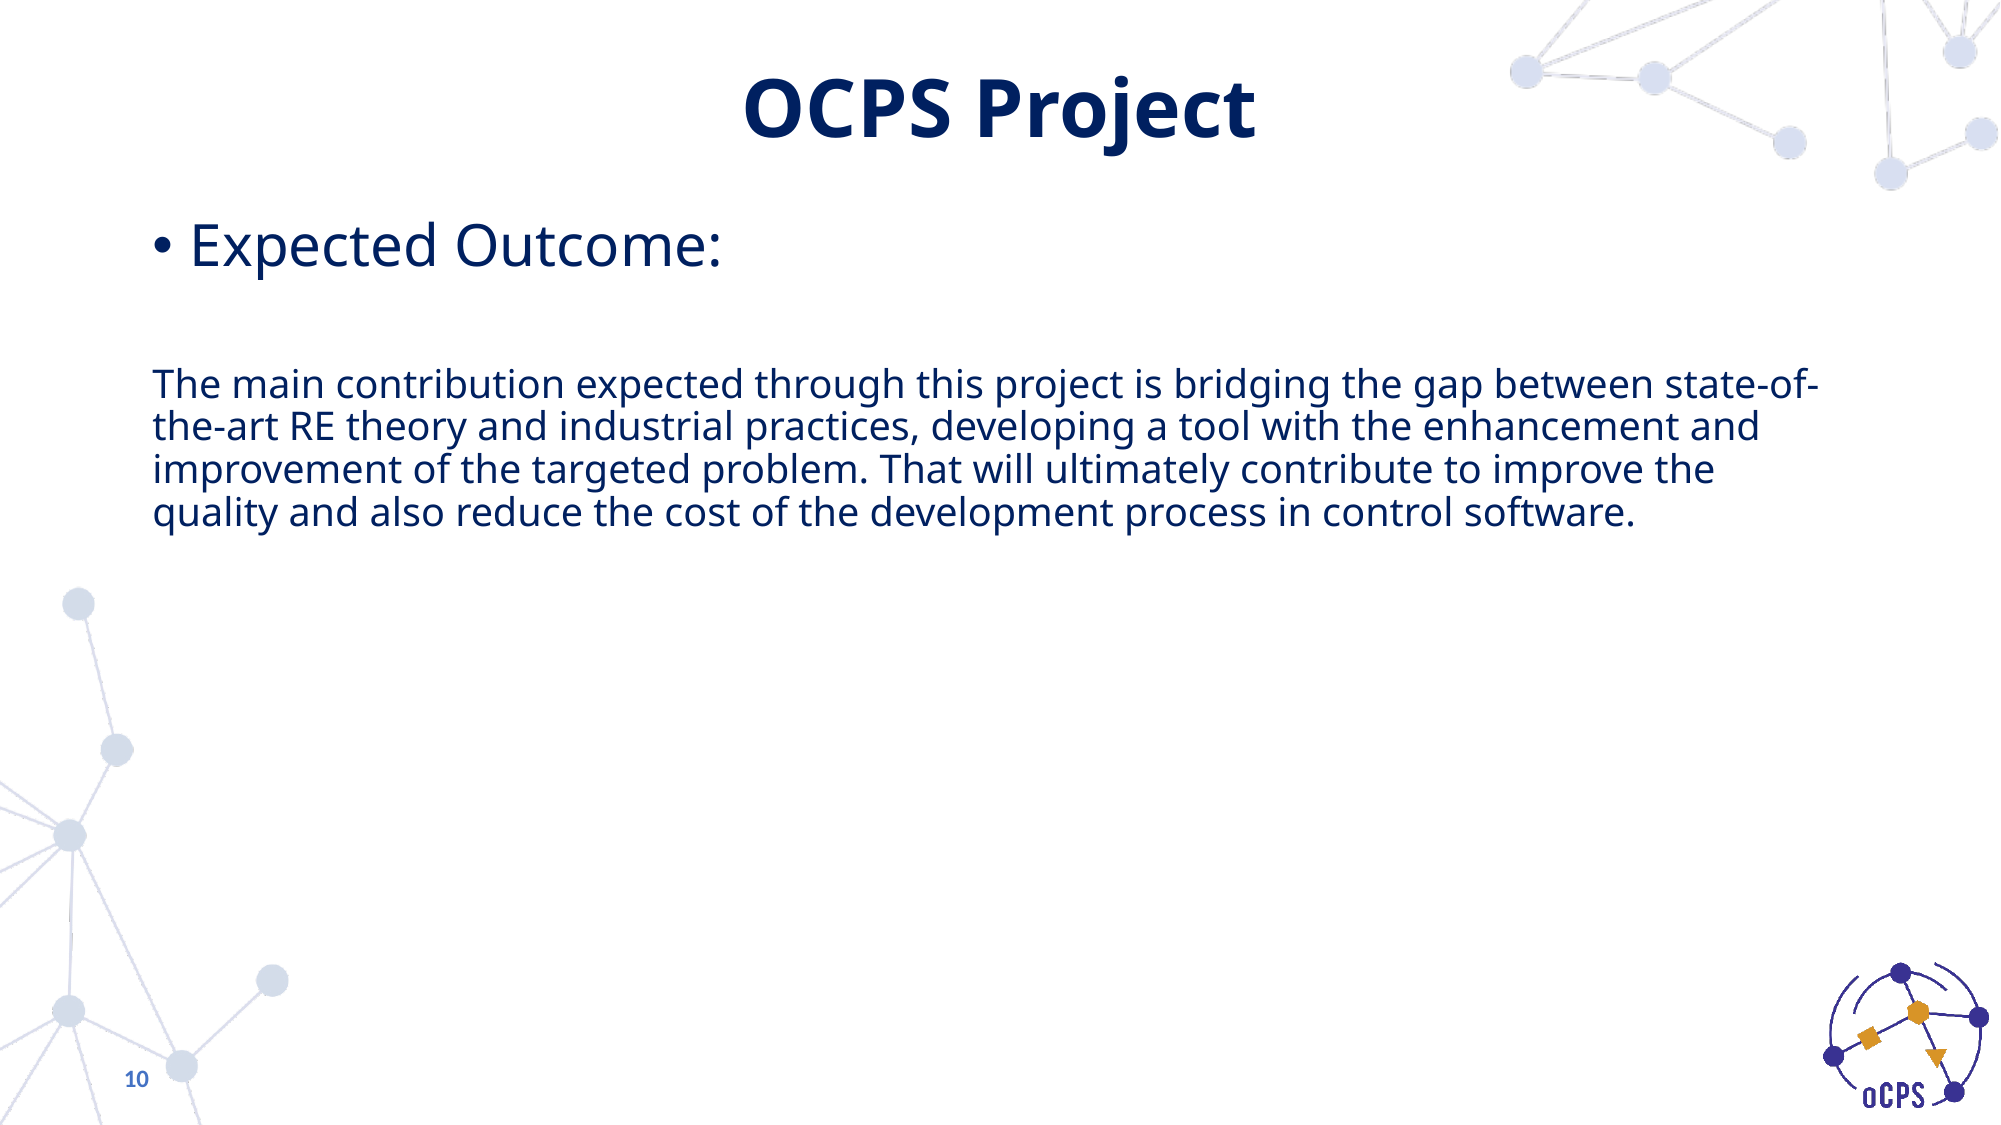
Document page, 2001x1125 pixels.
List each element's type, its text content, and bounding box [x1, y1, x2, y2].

list Expected Outcome: The main contribution expected through this project is bridging the gap between state-of-the-art RE theory and industrial practices, developing a tool with the enhancement and improvement of the targeted problem. That will ultimately contribute to improve the quality and also reduce the cost of the development process in control software. [137, 209, 1863, 1014]
slide_number 10 [108, 1047, 559, 1108]
picture [0, 575, 319, 1125]
title OCPS Project [137, 59, 1863, 163]
picture [1823, 962, 1989, 1108]
